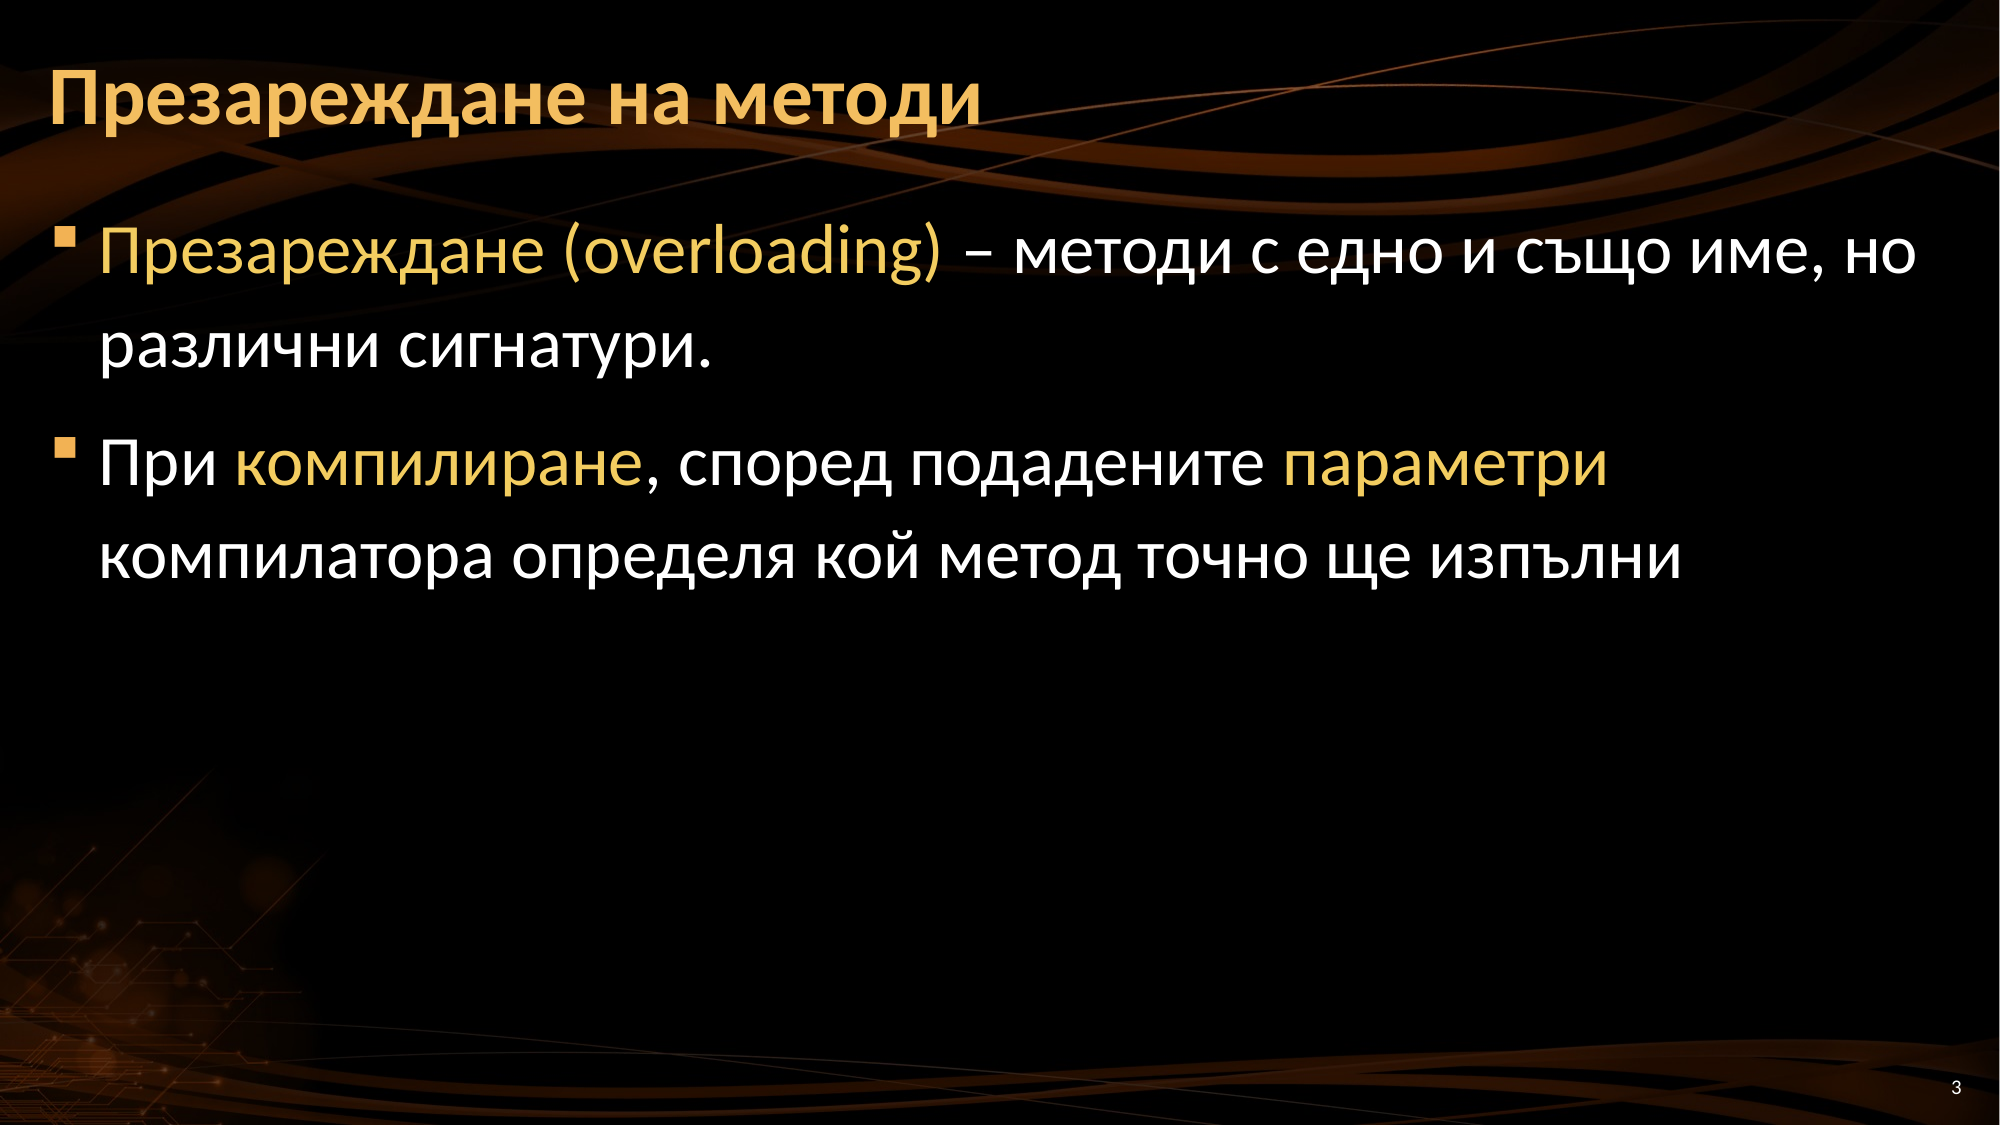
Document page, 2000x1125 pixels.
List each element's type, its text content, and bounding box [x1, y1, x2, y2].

slide_number 3 [1897, 1070, 1968, 1103]
picture [0, 0, 2000, 1125]
title Презареждане на методи [30, 6, 1968, 189]
list Презареждане (overloading) – методи с едно и също име, но различни сигнатури. При компилиране, според подадените параметри компилатора определя кой метод точно ще изпълни [31, 189, 1968, 1103]
